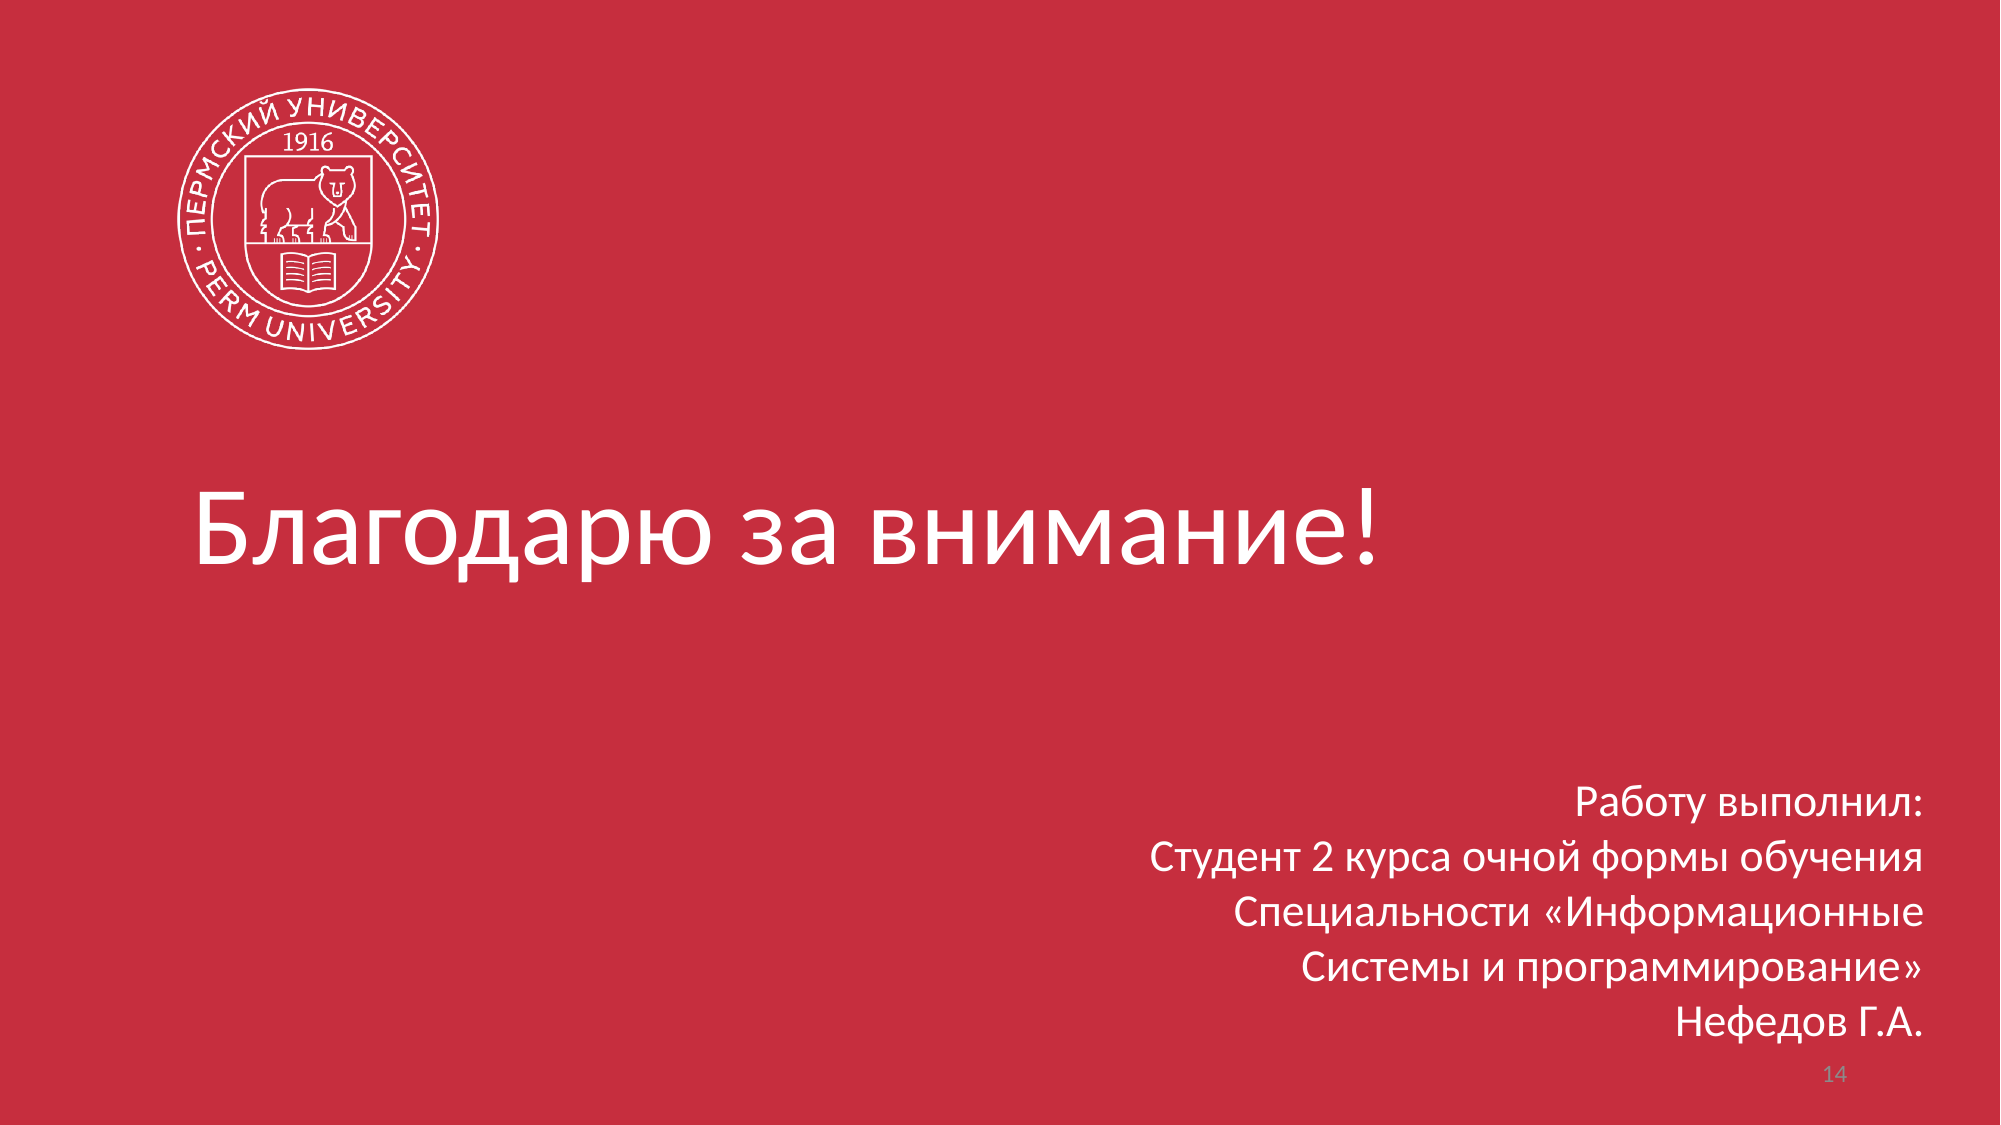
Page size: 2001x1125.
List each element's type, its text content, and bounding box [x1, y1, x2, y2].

text_box Благодарю за внимание! [177, 444, 1414, 595]
picture [177, 88, 439, 350]
slide_number 14 [1412, 1042, 1863, 1103]
text_box Работу выполнил: Студент 2 курса очной формы обучения Специальности «Информационные Системы и программирование» Нефедов Г.А. [1082, 763, 1940, 1054]
